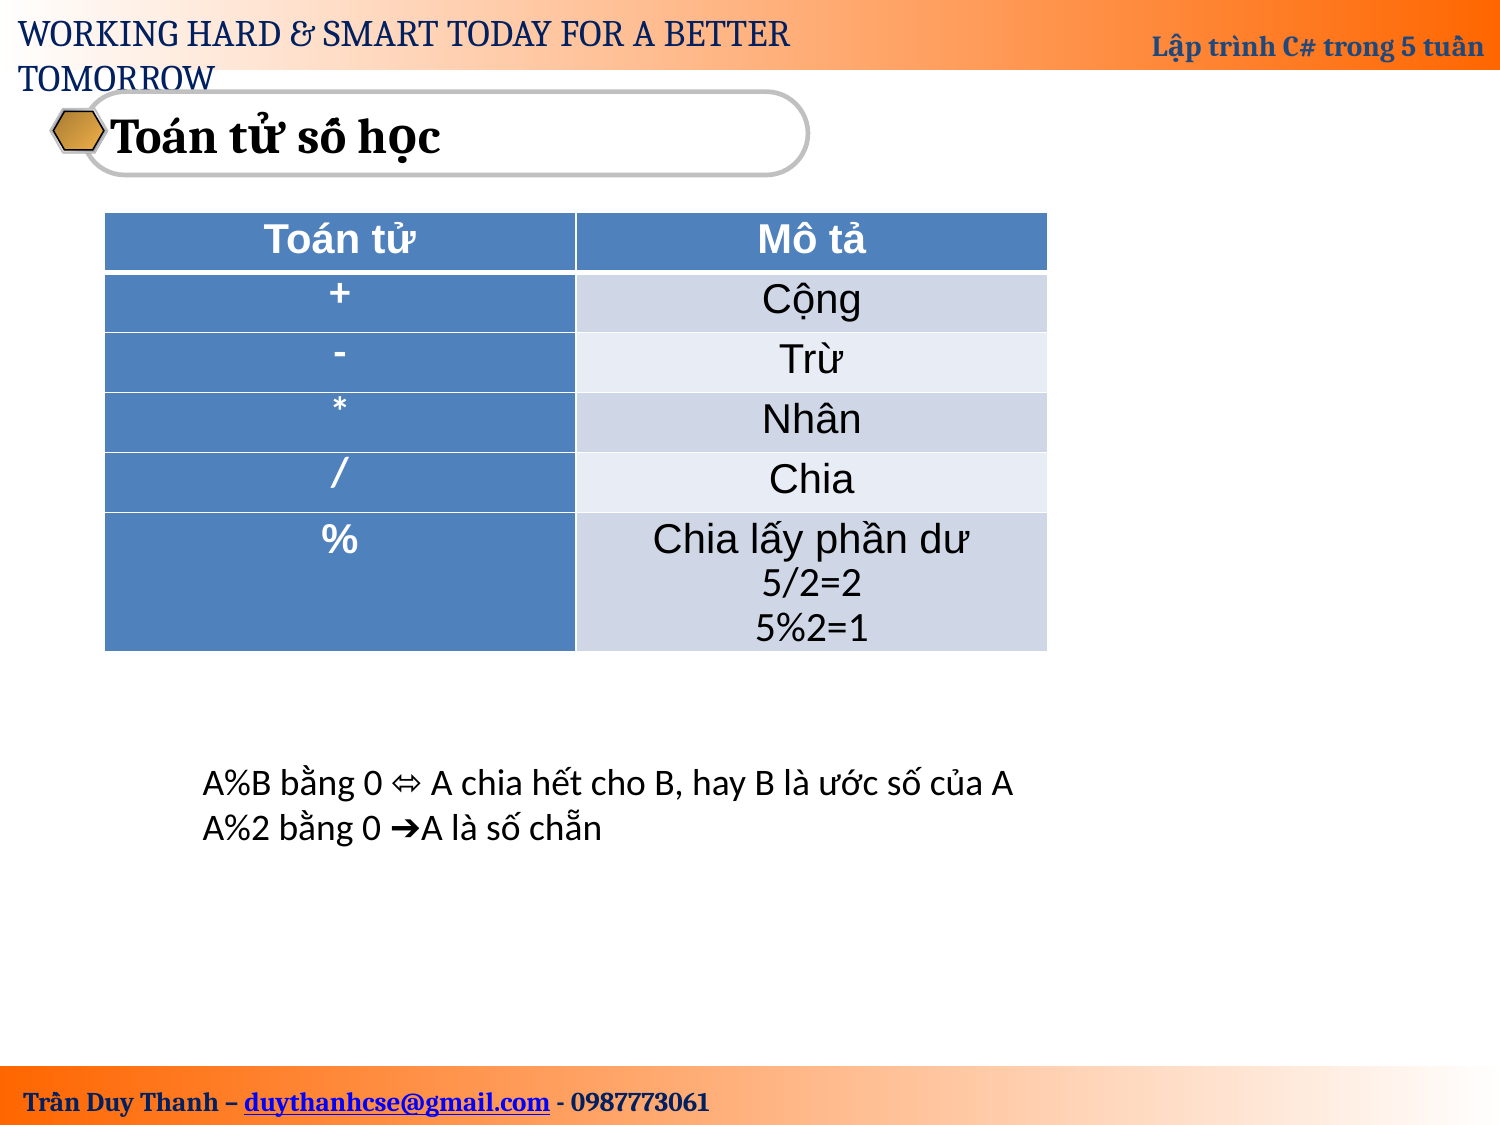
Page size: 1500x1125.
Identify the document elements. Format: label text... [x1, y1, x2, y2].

table_cell * [105, 393, 575, 452]
table_cell Nhân [577, 393, 1047, 452]
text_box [1207, 0, 1211, 70]
table_cell Cộng [577, 275, 1047, 332]
table_header Toán tử [105, 213, 575, 270]
table_header Mô tả [577, 213, 1047, 270]
table_cell - [105, 333, 575, 392]
table_cell % [105, 513, 575, 651]
text_box A%B bằng 0 ⬄ A chia hết cho B, hay B là ước số của A A%2 bằng 0 ➔A là số chẵn [187, 750, 1048, 856]
table_cell / [105, 453, 575, 512]
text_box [49, 91, 809, 176]
table_cell Chia [577, 453, 1047, 512]
table_cell + [105, 275, 575, 332]
table_cell Chia lấy phần dư 5/2=2 5%2=1 [577, 513, 1047, 651]
table_cell Trừ [577, 333, 1047, 392]
